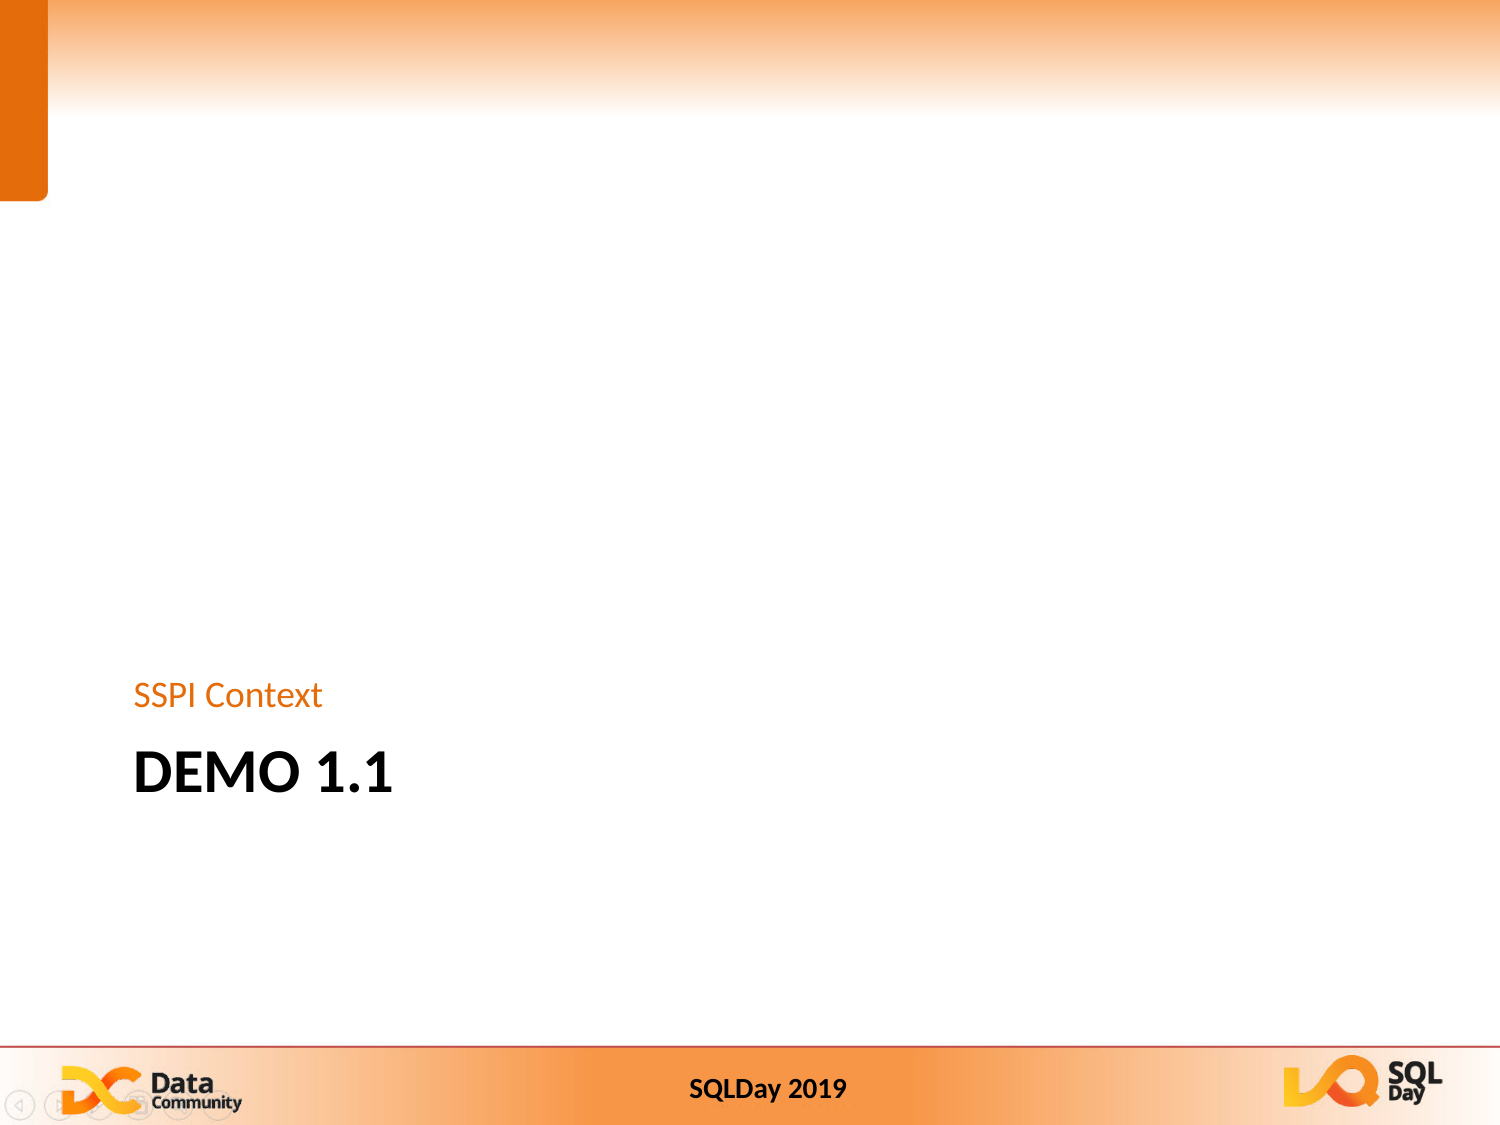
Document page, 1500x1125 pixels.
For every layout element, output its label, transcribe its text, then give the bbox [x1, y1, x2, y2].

list SSPI Context [118, 476, 1394, 723]
picture [0, 0, 1500, 1125]
title DEMO 1.1 [118, 723, 1394, 947]
